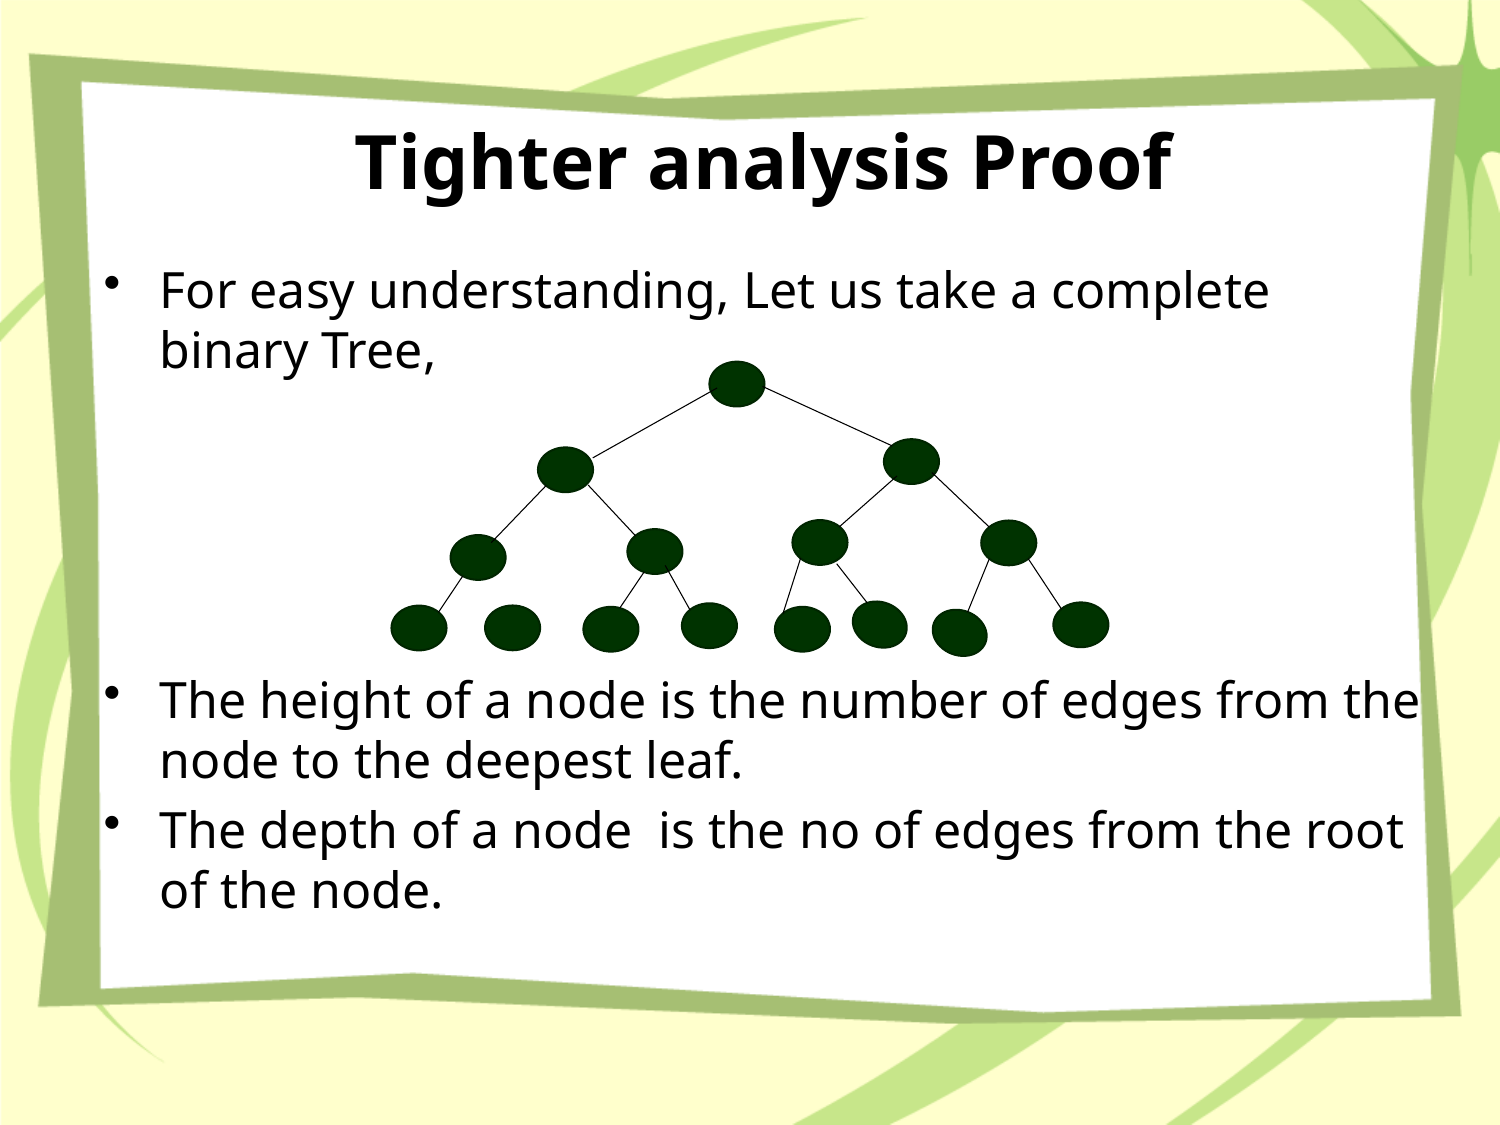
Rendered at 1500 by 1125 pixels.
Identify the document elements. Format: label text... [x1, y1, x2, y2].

picture [0, 0, 1500, 1125]
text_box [391, 361, 1109, 656]
list For easy understanding, Let us take a complete binary Tree, The height of a node is the number of edges from the node to the deepest leaf. The depth of a node is the no of edges from the root of the node. [88, 250, 1439, 984]
title Tighter analysis Proof [88, 66, 1439, 250]
